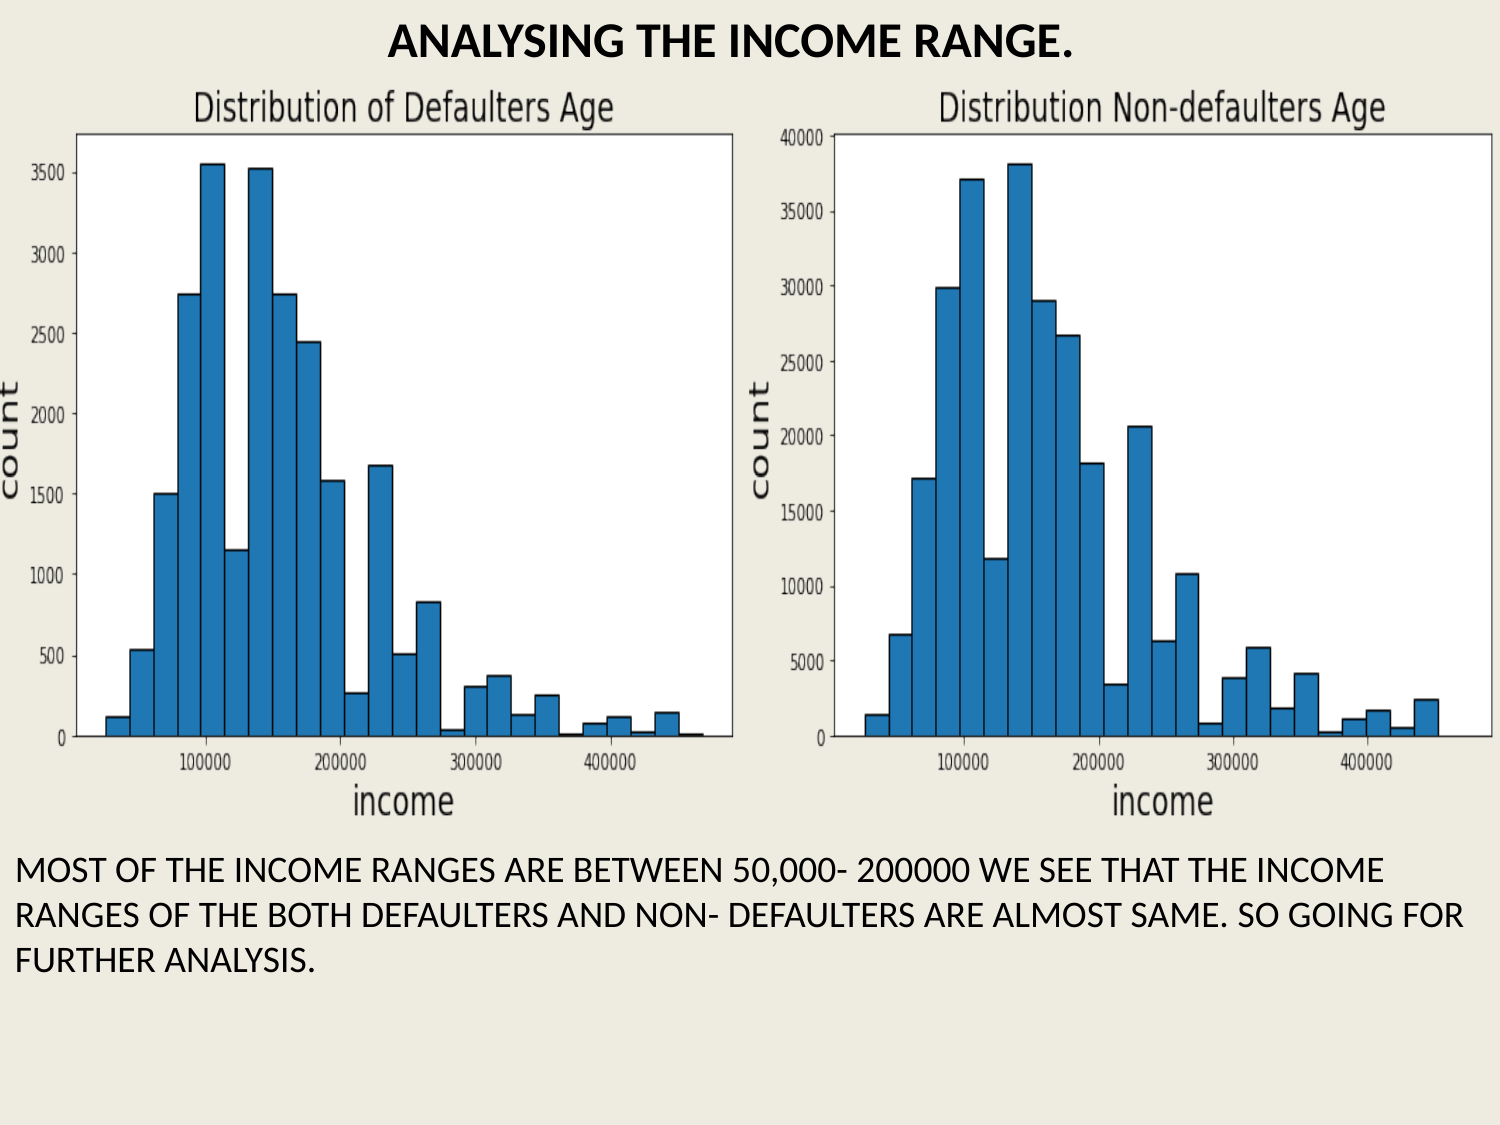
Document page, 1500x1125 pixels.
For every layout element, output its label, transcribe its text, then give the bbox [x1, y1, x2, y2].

picture [0, 75, 1500, 838]
text_box ANALYSING THE INCOME RANGE. [99, 0, 1363, 74]
text_box MOST OF THE INCOME RANGES ARE BETWEEN 50,000- 200000 WE SEE THAT THE INCOME RANGES OF THE BOTH DEFAULTERS AND NON- DEFAULTERS ARE ALMOST SAME. SO GOING FOR FURTHER ANALYSIS. [0, 844, 1500, 988]
